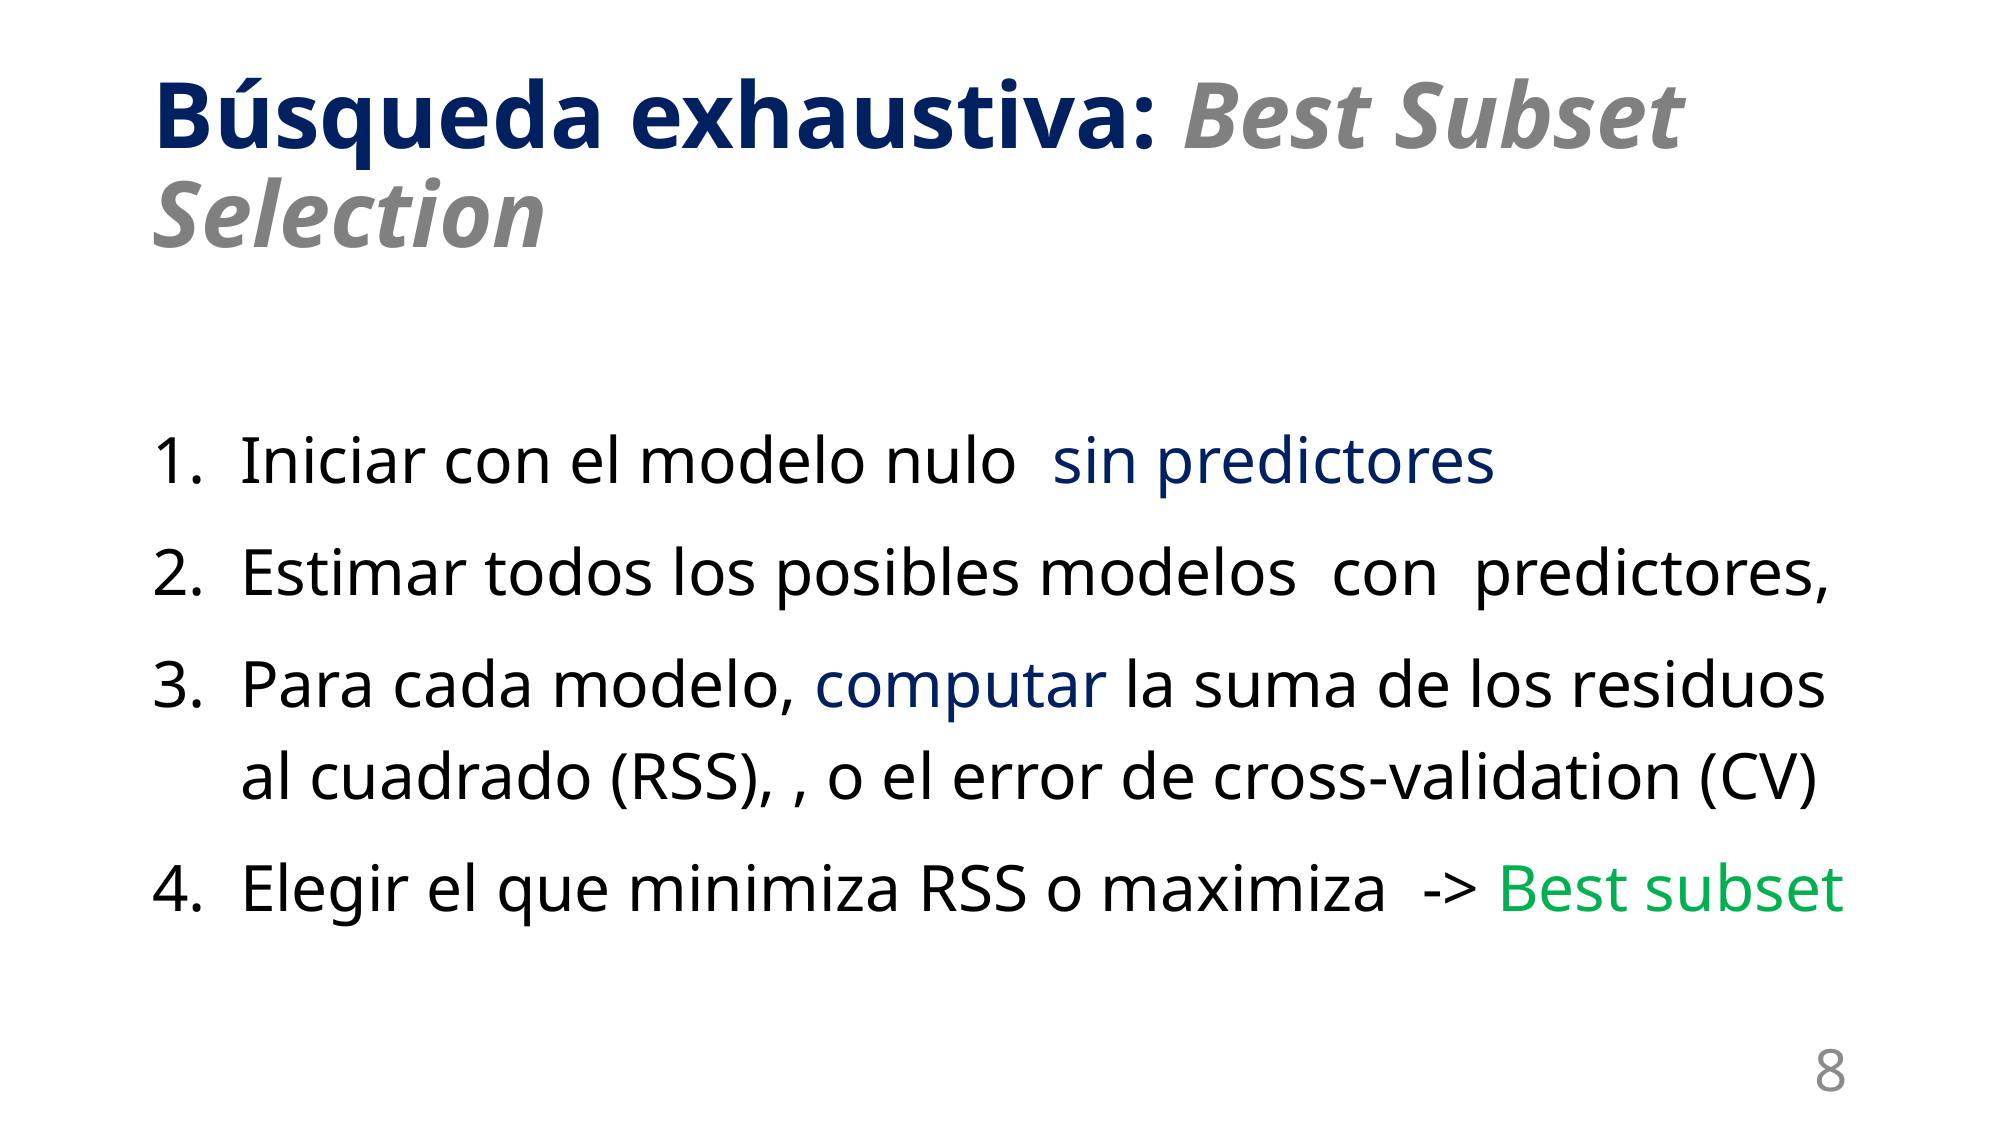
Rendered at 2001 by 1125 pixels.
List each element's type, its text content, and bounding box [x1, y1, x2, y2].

title Búsqueda exhaustiva: Best Subset Selection [137, 59, 1863, 278]
slide_number 8 [1412, 1042, 1863, 1103]
